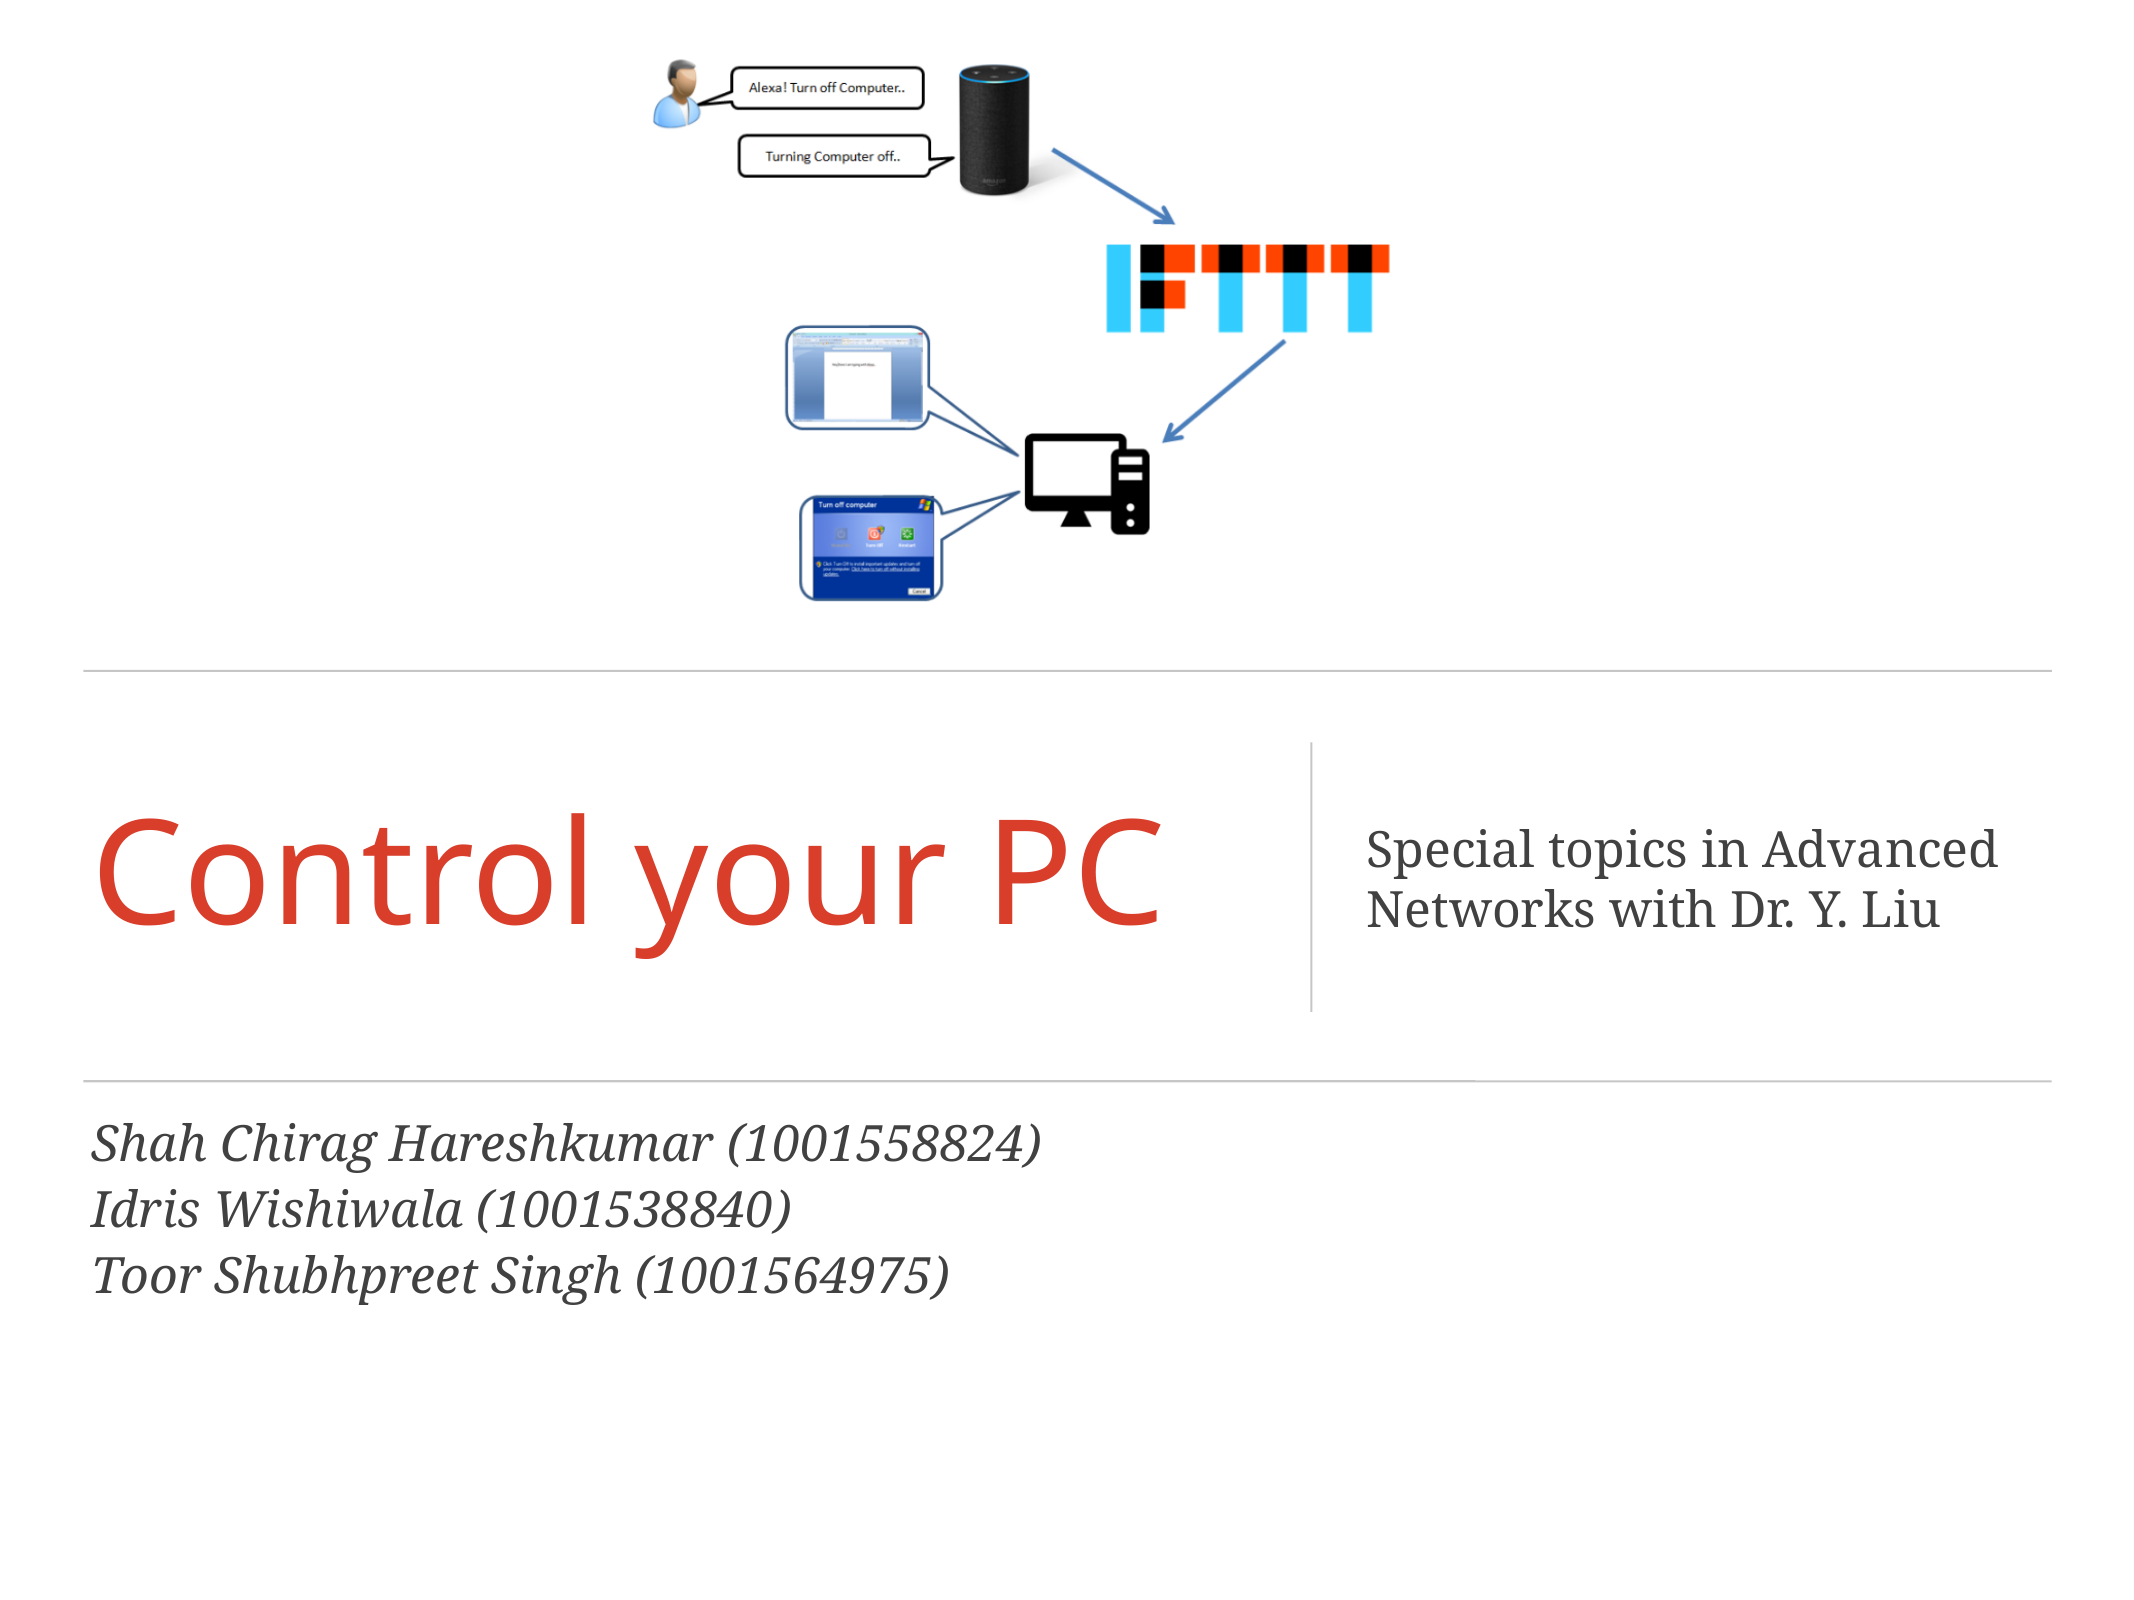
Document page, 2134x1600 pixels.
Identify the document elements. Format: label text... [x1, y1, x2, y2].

title Control your PC [82, 678, 1266, 1076]
subtitle Special topics in Advanced Networks with Dr. Y. Liu [1357, 678, 2055, 1076]
list Shah Chirag Hareshkumar (1001558824) Idris Wishiwala (1001538840) Toor Shubhpreet Singh (1001564975) [82, 1088, 1266, 1320]
picture [622, 14, 1436, 641]
